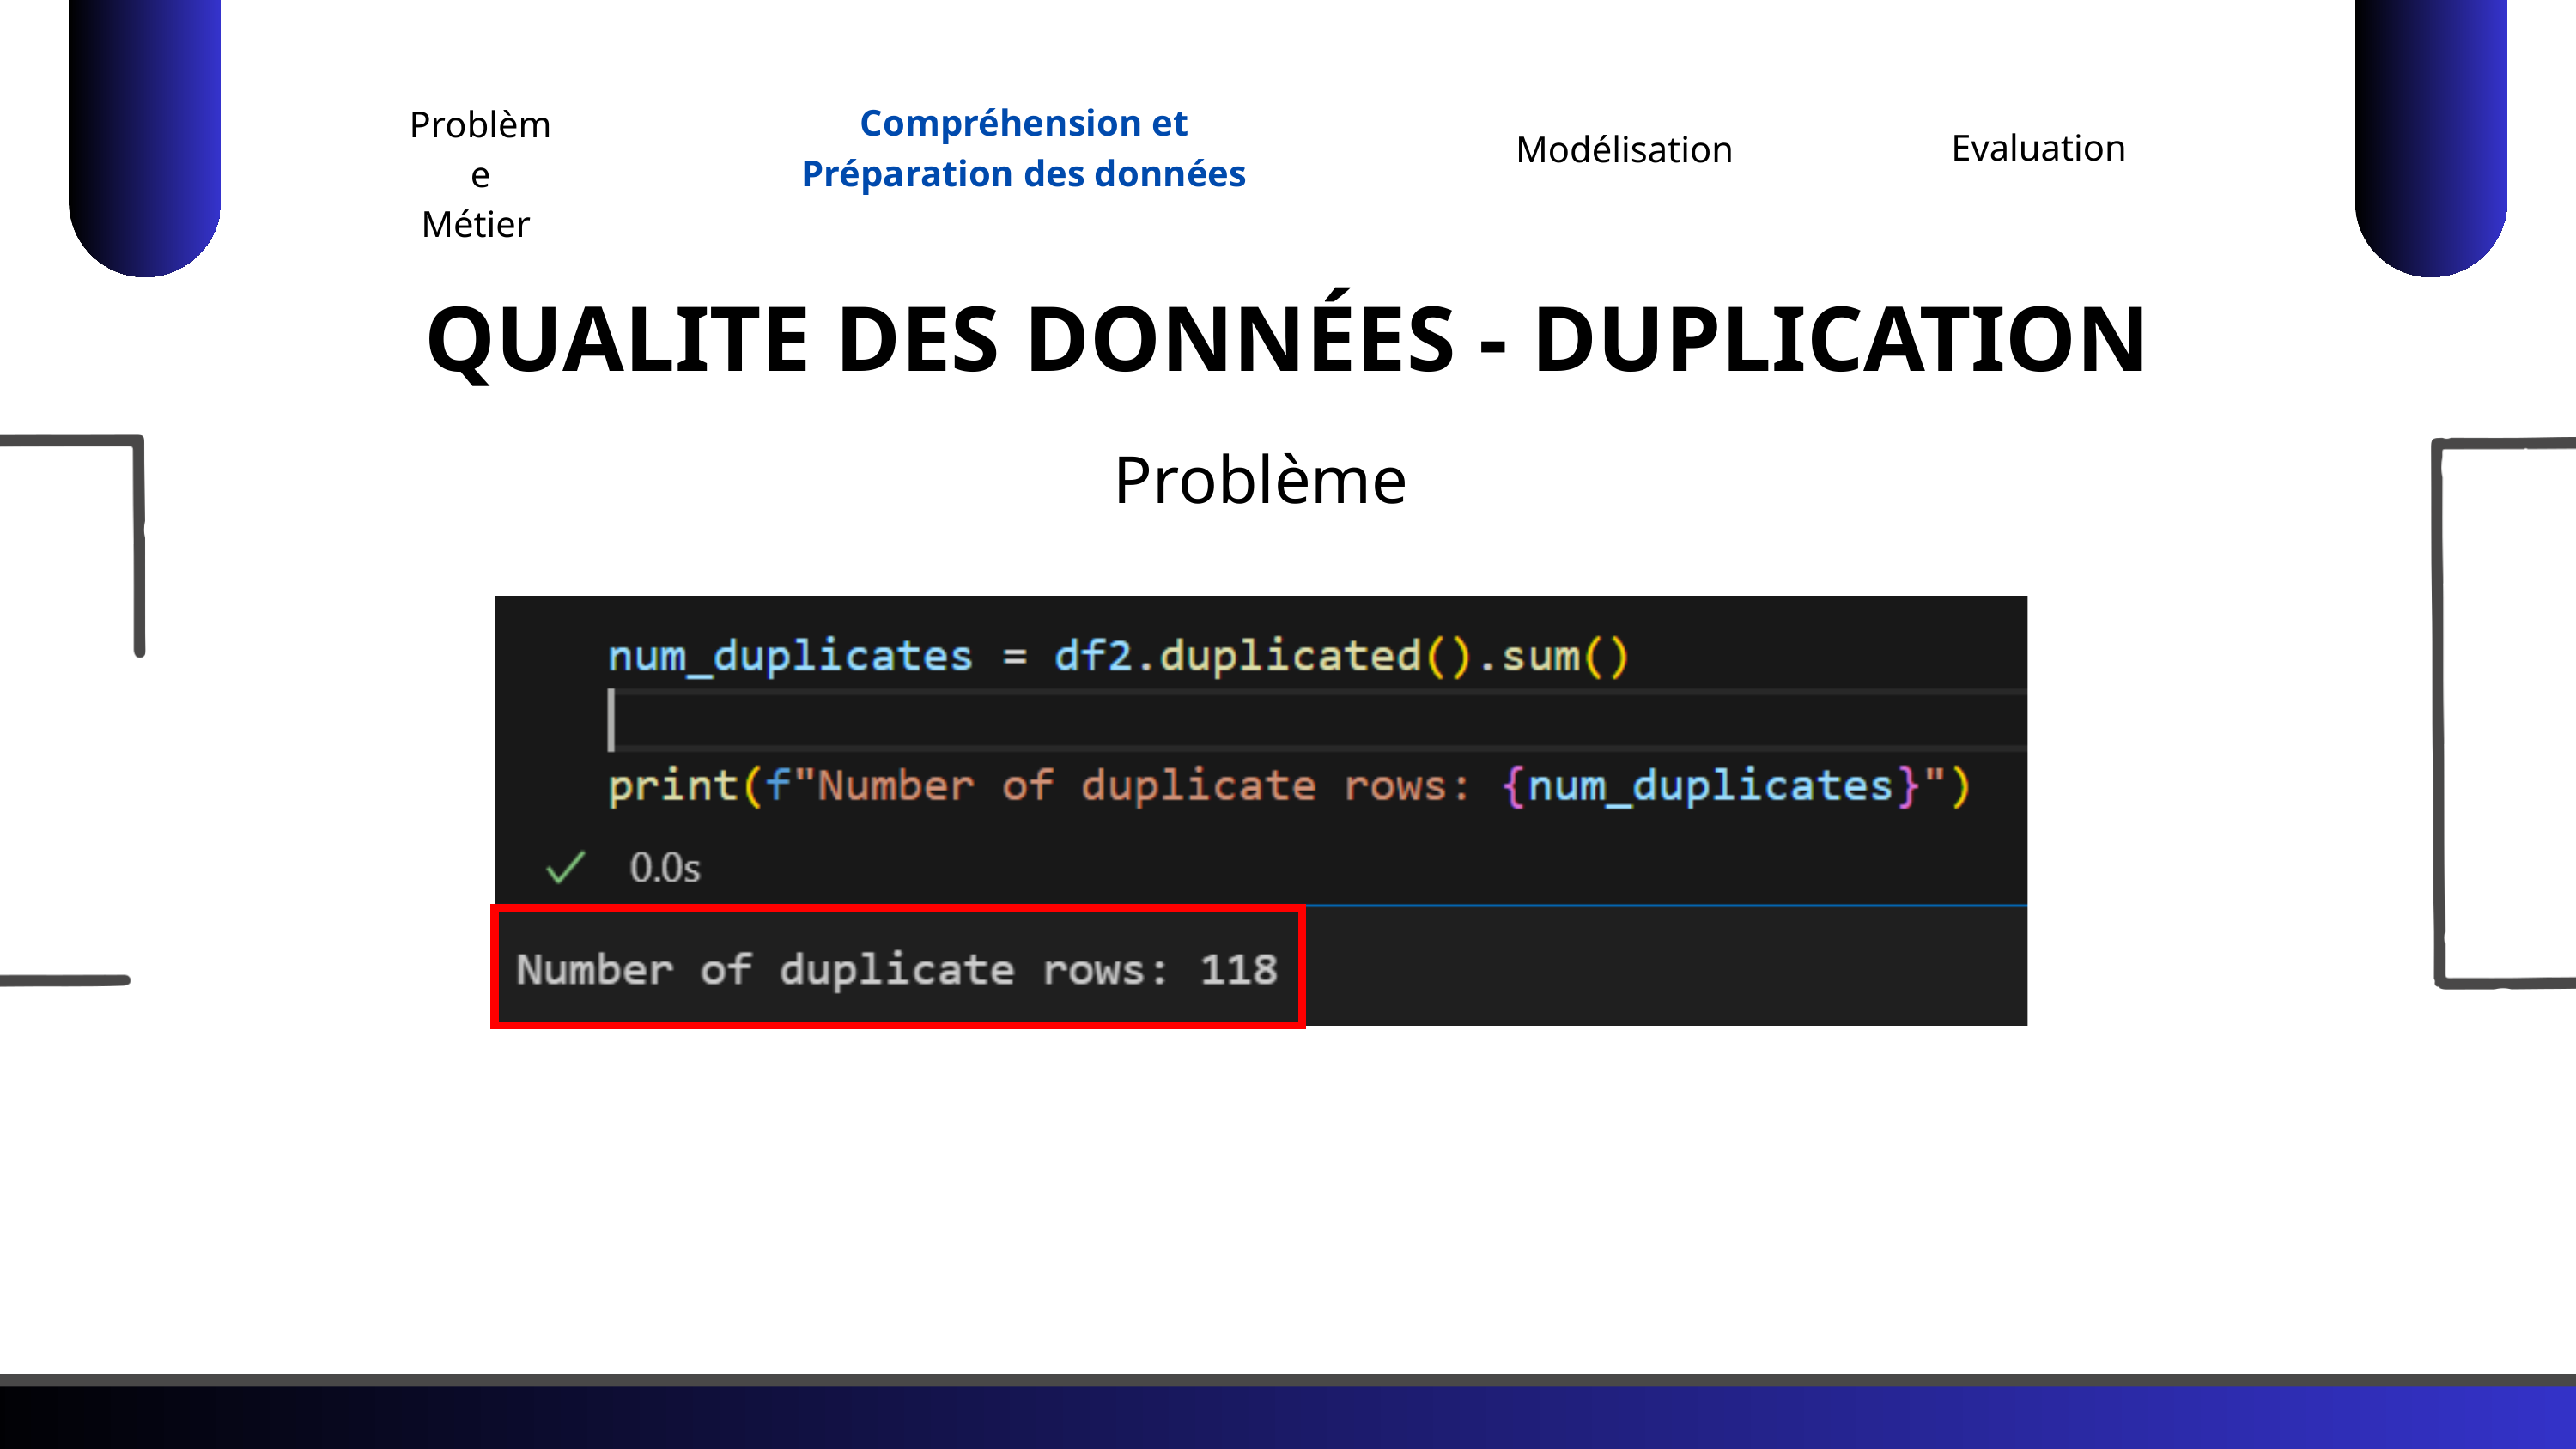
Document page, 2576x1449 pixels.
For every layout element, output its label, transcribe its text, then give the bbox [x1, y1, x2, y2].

text_box QUALITE DES DONNÉES - DUPLICATION [283, 264, 2293, 389]
text_box [0, 434, 146, 990]
text_box [495, 596, 2028, 1026]
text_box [68, 0, 222, 277]
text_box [2354, 0, 2508, 277]
text_box Modélisation [1487, 119, 1763, 170]
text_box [494, 907, 1303, 1026]
text_box Problème Métier [399, 94, 562, 246]
text_box Problème [357, 425, 2165, 517]
text_box [2431, 434, 2576, 990]
text_box Evaluation [1901, 118, 2177, 169]
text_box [0, 1379, 2576, 1449]
text_box Compréhension et Préparation des données [753, 93, 1297, 194]
